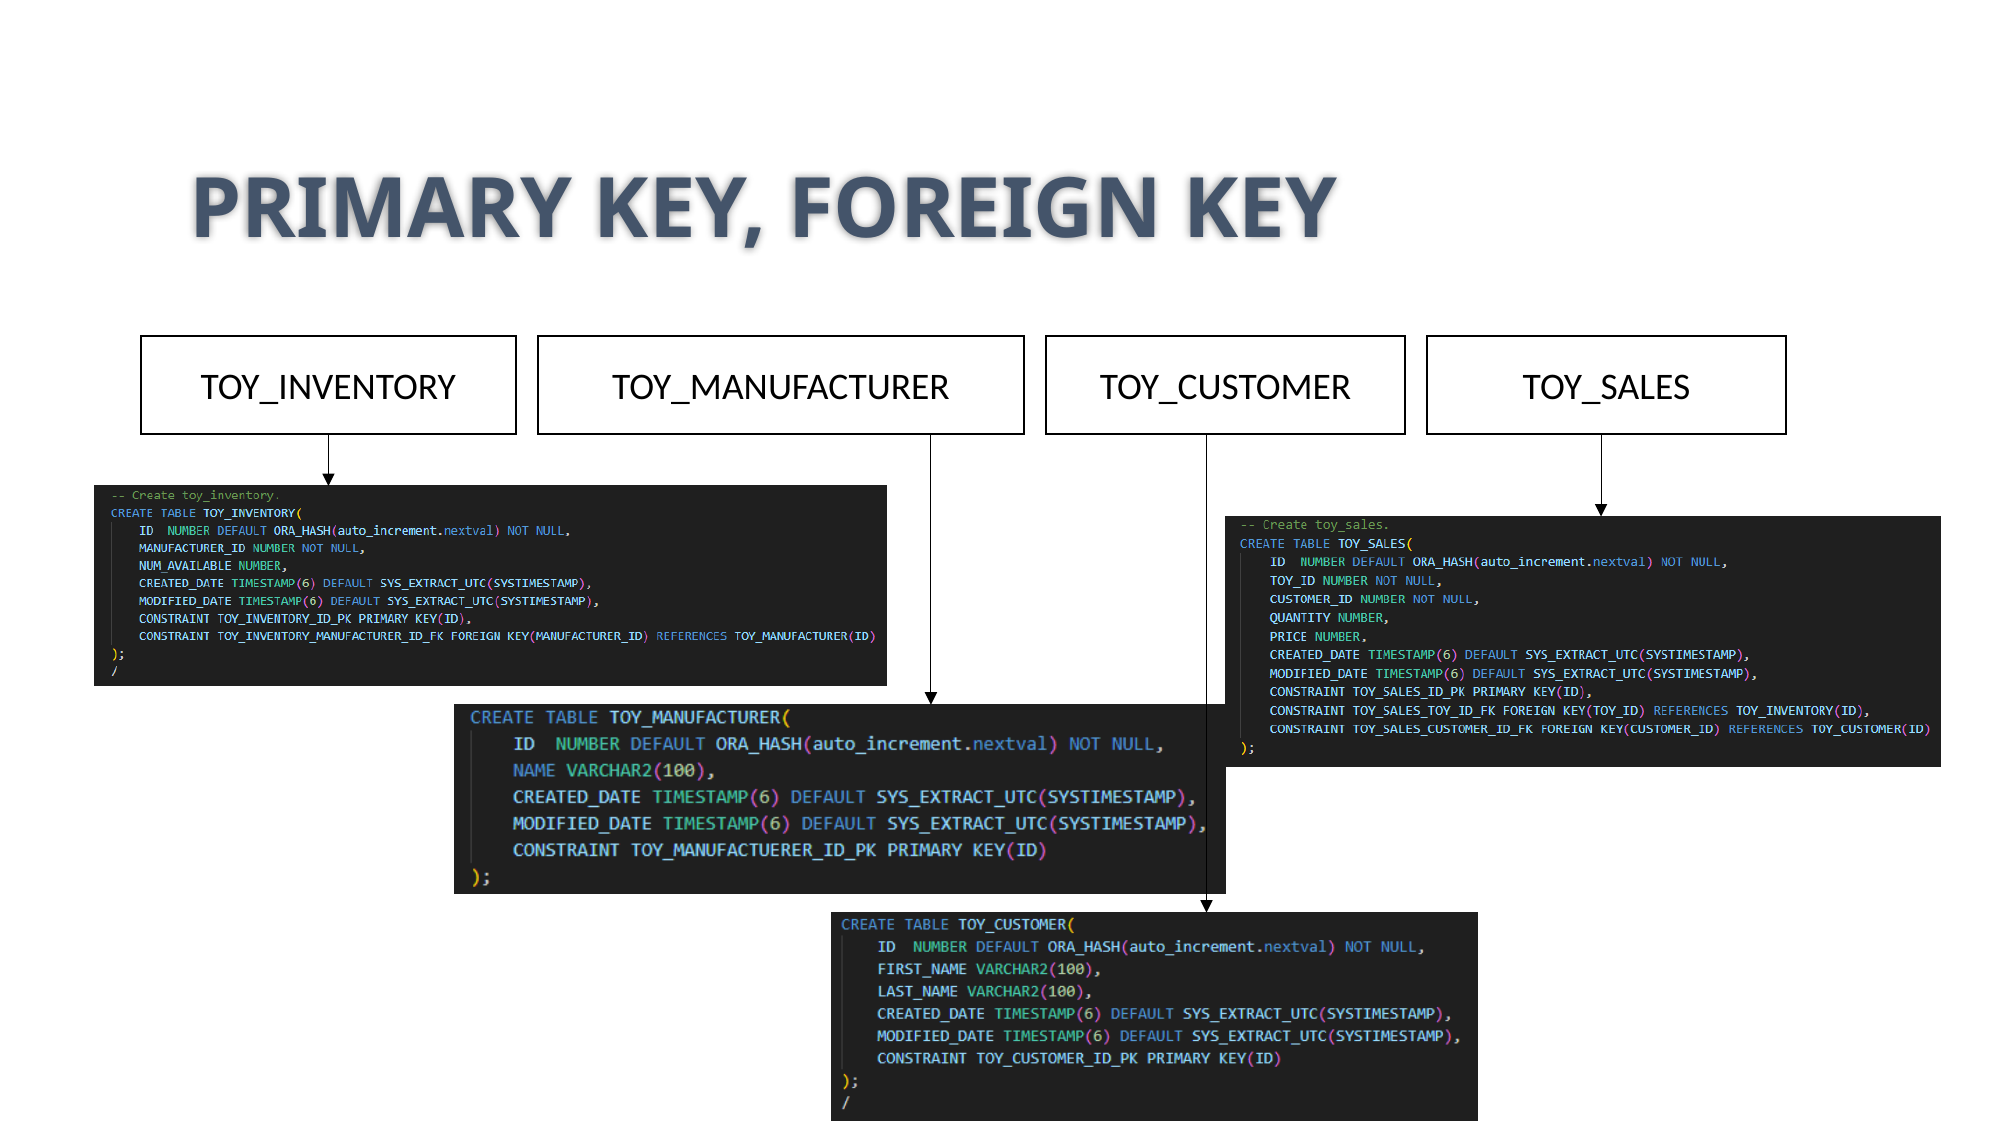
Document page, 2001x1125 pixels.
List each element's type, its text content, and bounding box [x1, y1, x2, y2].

text_box TOY_MANUFACTURER [537, 335, 1025, 435]
text_box TOY_INVENTORY [140, 335, 517, 435]
text_box TOY_CUSTOMER [1045, 335, 1406, 435]
text_box PRIMARY KEY, FOREIGN KEY [174, 124, 1874, 285]
picture [1207, 516, 1941, 894]
text_box TOY_SALES [1426, 335, 1787, 435]
picture [831, 912, 1478, 1121]
picture [454, 704, 1206, 894]
picture [94, 485, 887, 686]
